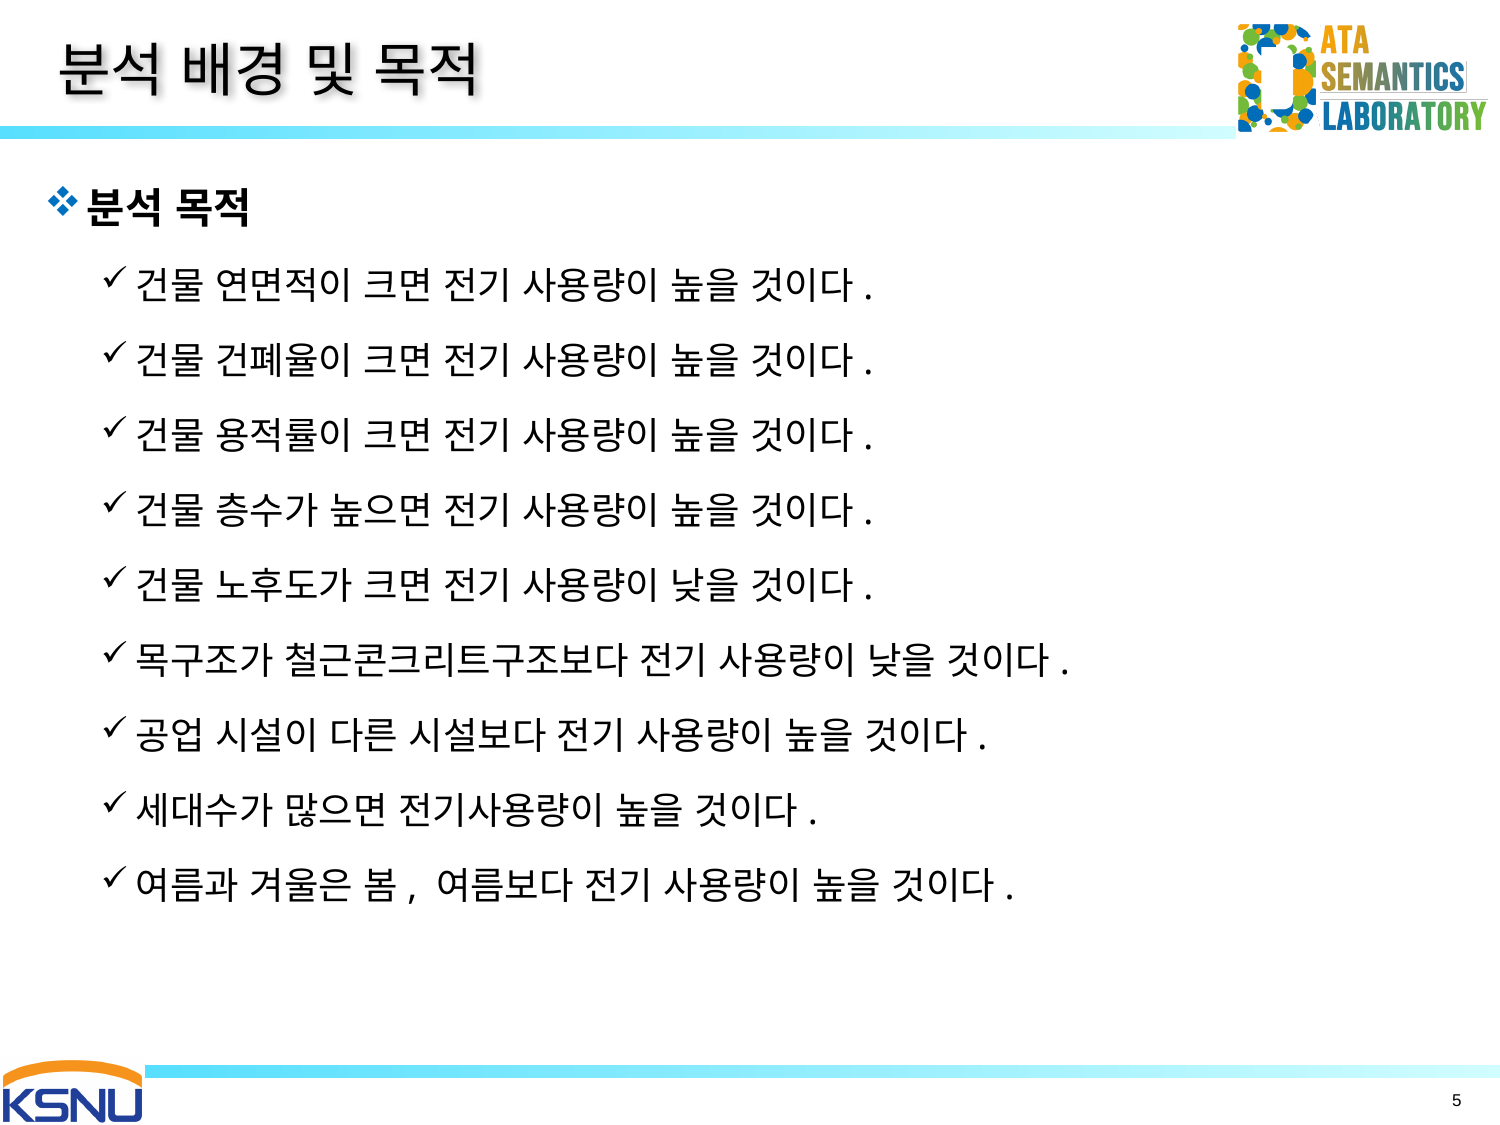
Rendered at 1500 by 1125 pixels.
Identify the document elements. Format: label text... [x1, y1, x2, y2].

list 분석 목적 건물 연면적이 크면 전기 사용량이 높을 것이다. 건물 건폐율이 크면 전기 사용량이 높을 것이다. 건물 용적률이 크면 전기 사용량이 높을 것이다. 건물 층수가 높으면 전기 사용량이 높을 것이다. 건물 노후도가 크면 전기 사용량이 낮을 것이다. 목구조가 철근콘크리트구조보다 전기 사용량이 낮을 것이다. 공업 시설이 다른 시설보다 전기 사용량이 높을 것이다. 세대수가 많으면 전기사용량이 높을 것이다. 여름과 겨울은 봄, 여름보다 전기 사용량이 높을 것이다. [29, 148, 1476, 1059]
slide_number 5 [1330, 1081, 1477, 1122]
picture [1238, 24, 1488, 132]
title 분석 배경 및 목적 [42, 20, 1349, 116]
picture [0, 1056, 145, 1125]
